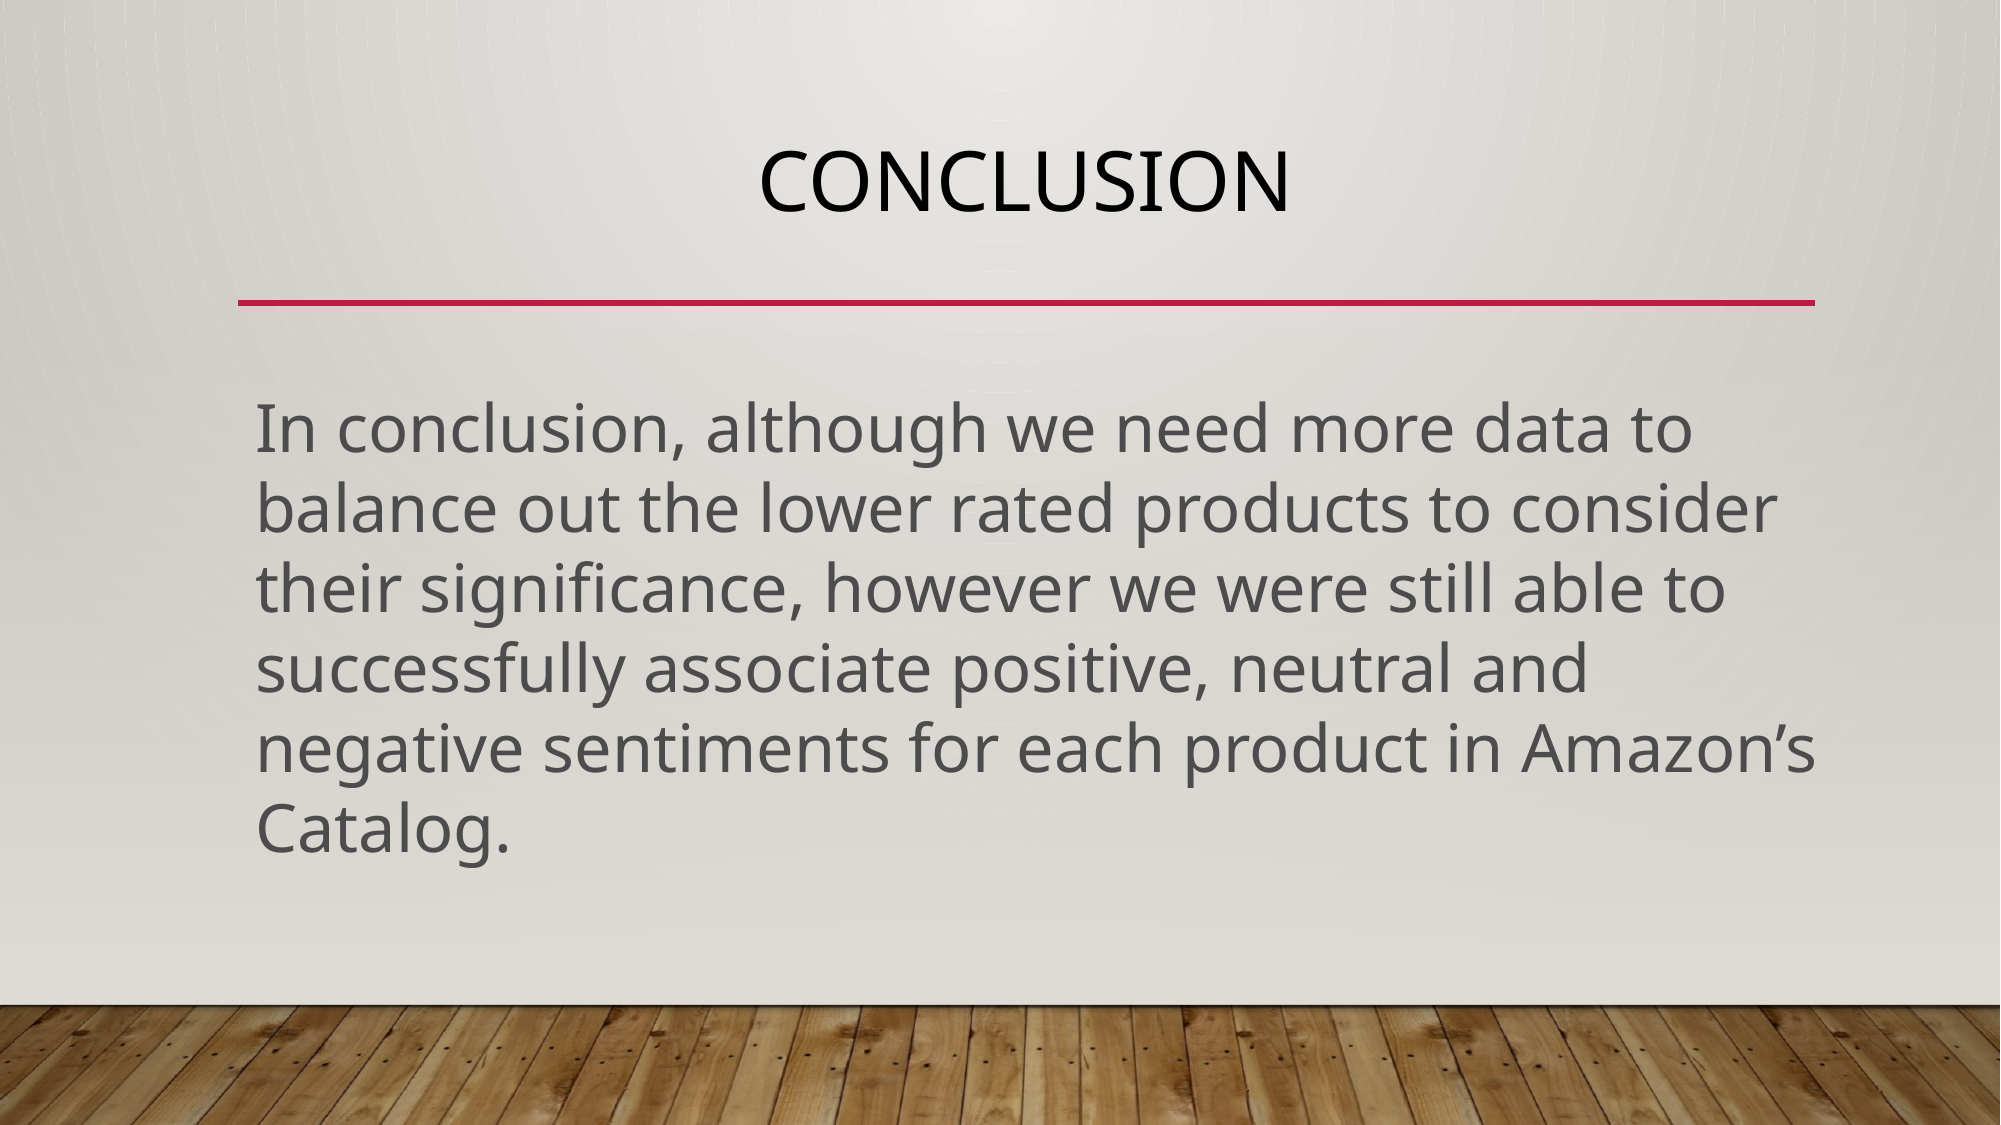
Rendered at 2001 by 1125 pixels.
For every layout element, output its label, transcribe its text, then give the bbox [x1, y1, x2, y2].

text_box In conclusion, although we need more data to balance out the lower rated products to consider their significance, however we were still able to successfully associate positive, neutral and negative sentiments for each product in Amazon’s Catalog. [240, 378, 1876, 999]
title CONCLUSION [238, 131, 1814, 305]
picture [0, 1005, 2000, 1125]
